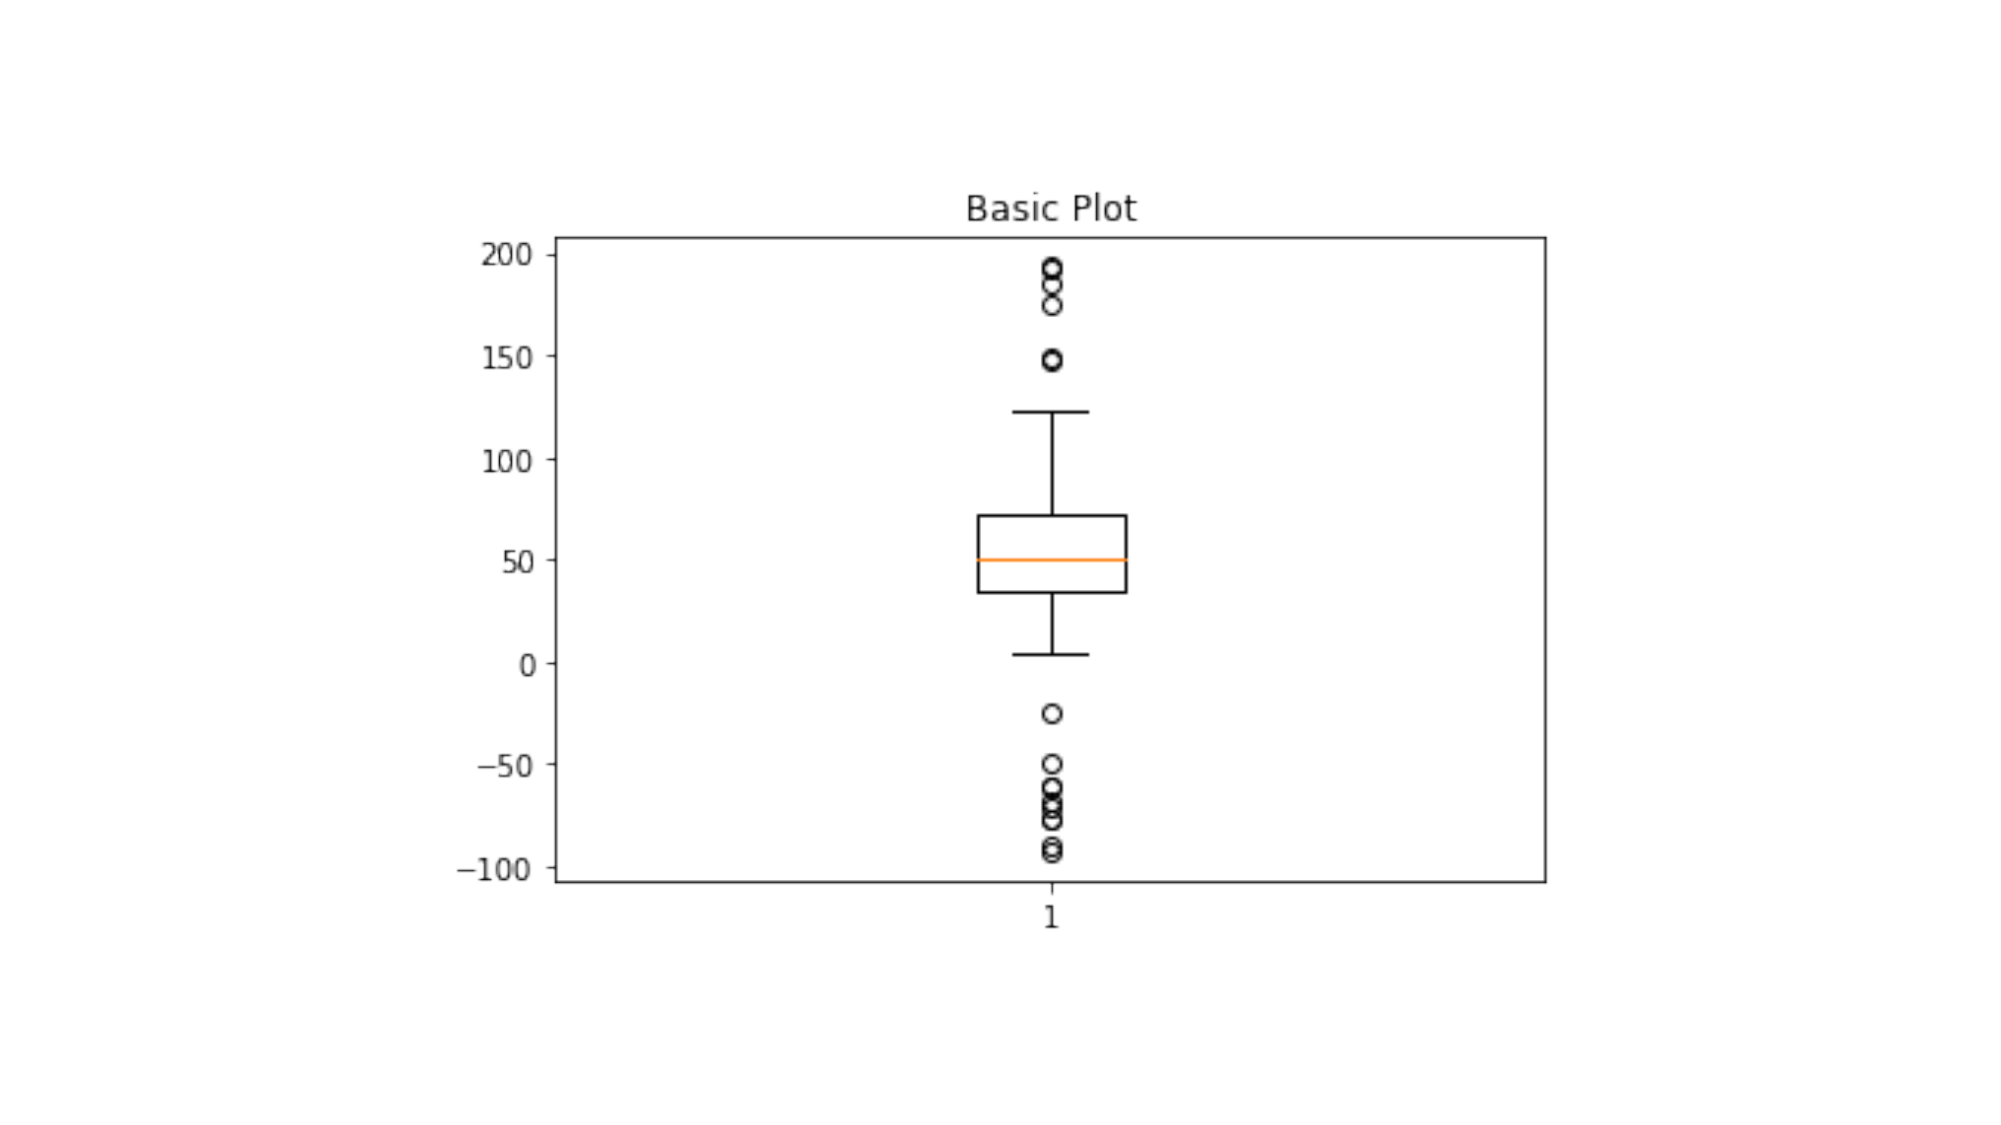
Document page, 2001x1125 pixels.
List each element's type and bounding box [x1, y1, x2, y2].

list [434, 172, 1566, 953]
